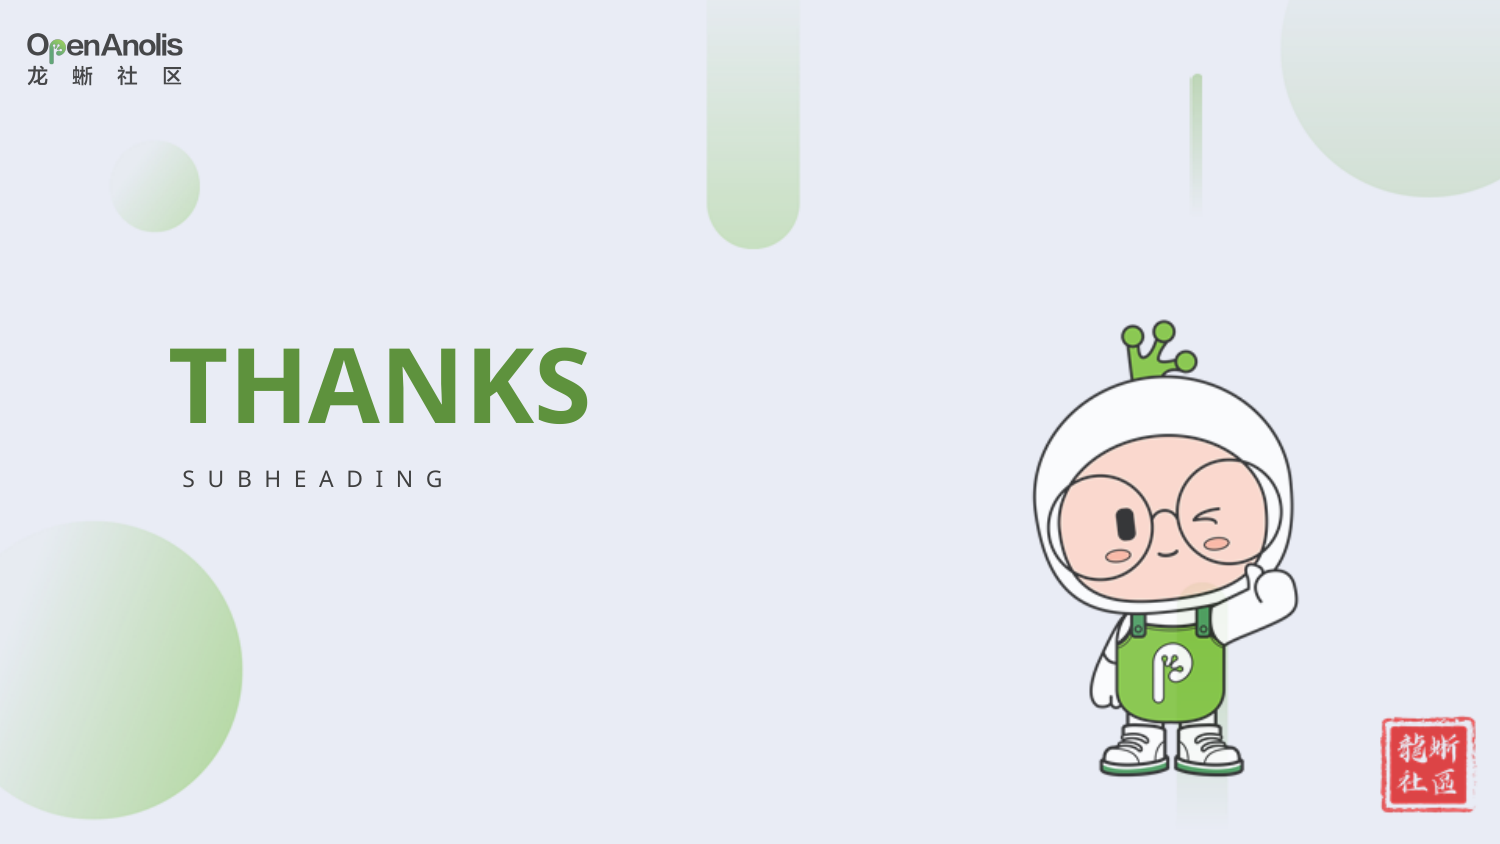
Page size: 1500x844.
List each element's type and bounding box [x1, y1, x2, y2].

picture [0, 0, 1500, 844]
text_box [154, 342, 1205, 501]
